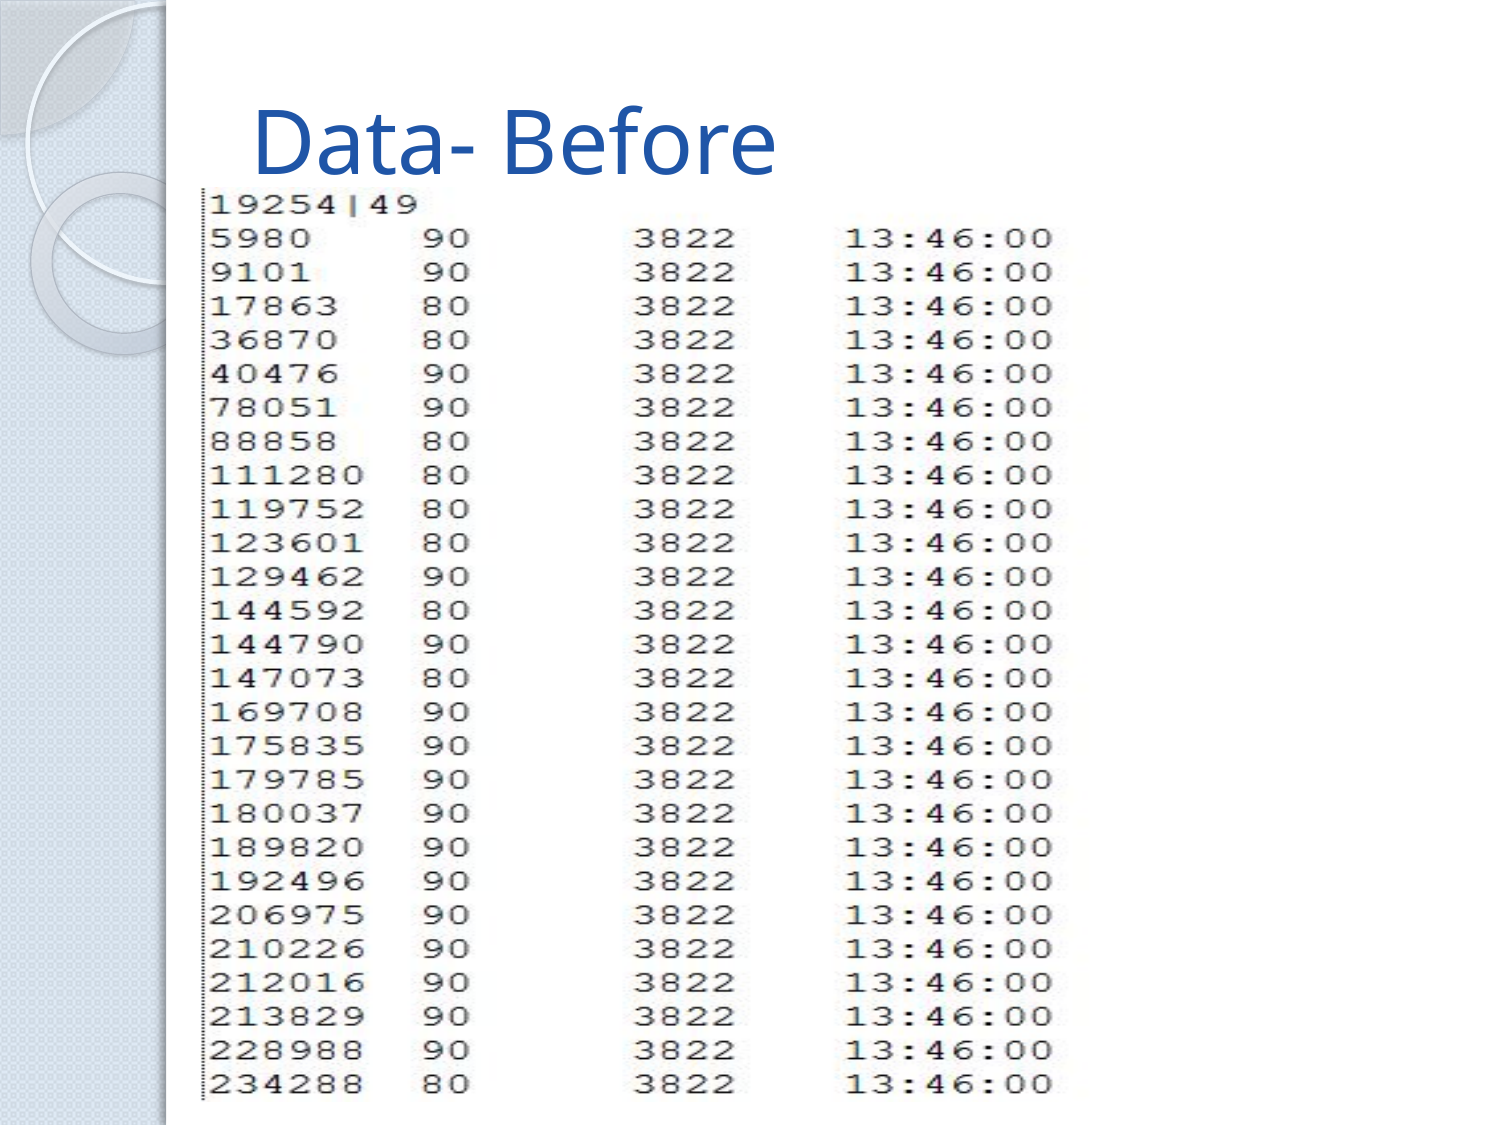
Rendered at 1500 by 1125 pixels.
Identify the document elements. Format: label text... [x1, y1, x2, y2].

title Data- Before [235, 45, 1466, 233]
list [199, 187, 1413, 1103]
